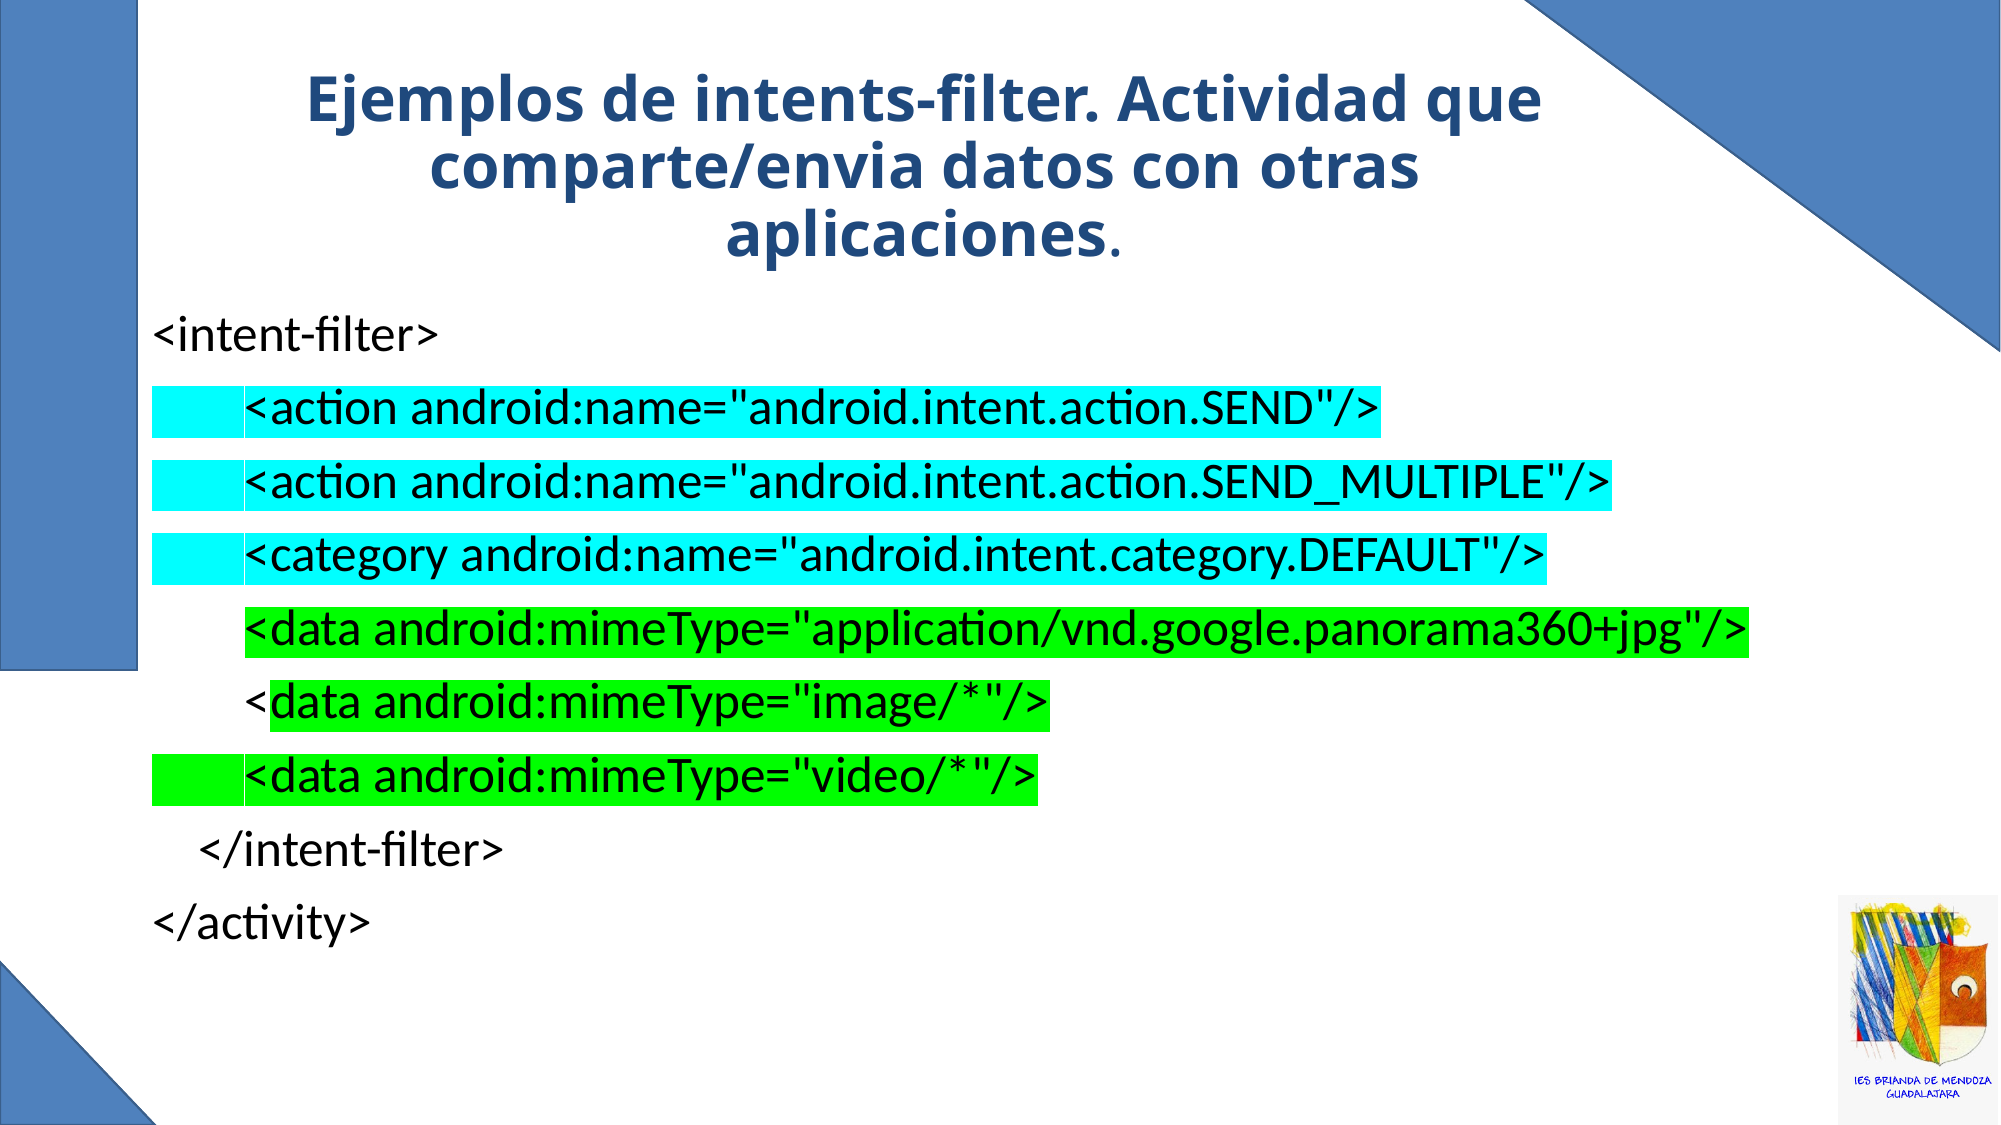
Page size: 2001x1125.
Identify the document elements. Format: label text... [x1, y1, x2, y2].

picture [1838, 895, 1998, 1125]
list <intent-filter> <action android:name="android.intent.action.SEND"/> <action android:name="android.intent.action.SEND_MULTIPLE"/> <category android:name="android.intent.category.DEFAULT"/> <data android:mimeType="application/vnd.google.panorama360+jpg"/> <data android:mimeType="image/*"/> <data android:mimeType="video/*"/> </intent-filter> </activity> [137, 299, 1780, 1014]
title Ejemplos de intents-filter. Actividad que comparte/envia datos con otras aplicaciones. [250, 59, 1599, 278]
